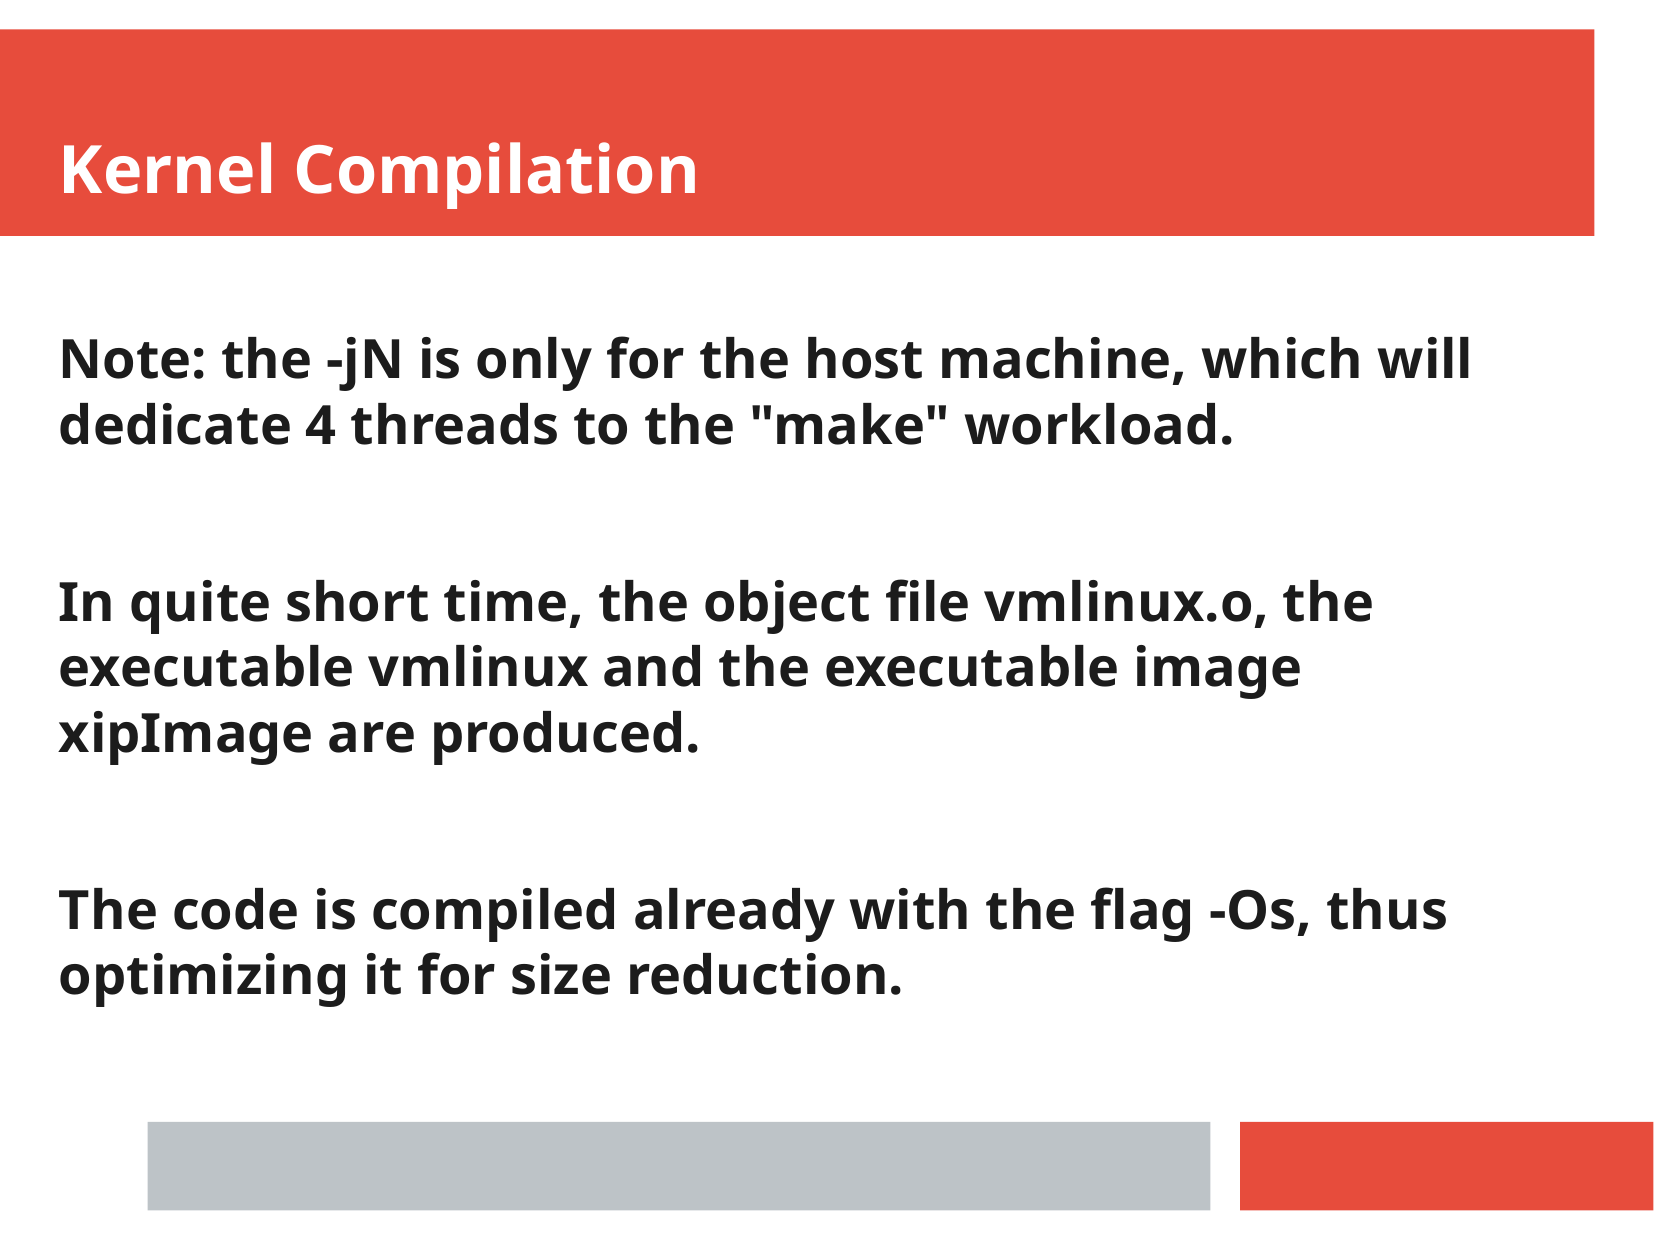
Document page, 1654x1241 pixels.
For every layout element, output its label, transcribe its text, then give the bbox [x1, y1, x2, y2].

text_box Kernel Compilation [58, 58, 1595, 207]
text_box Note: the -jN is only for the host machine, which will dedicate 4 threads to the "make" workload. In quite short time, the object file vmlinux.o, the executable vmlinux and the executable image xipImage are produced. The code is compiled already with the flag -Os, thus optimizing it for size reduction. [58, 324, 1565, 1093]
